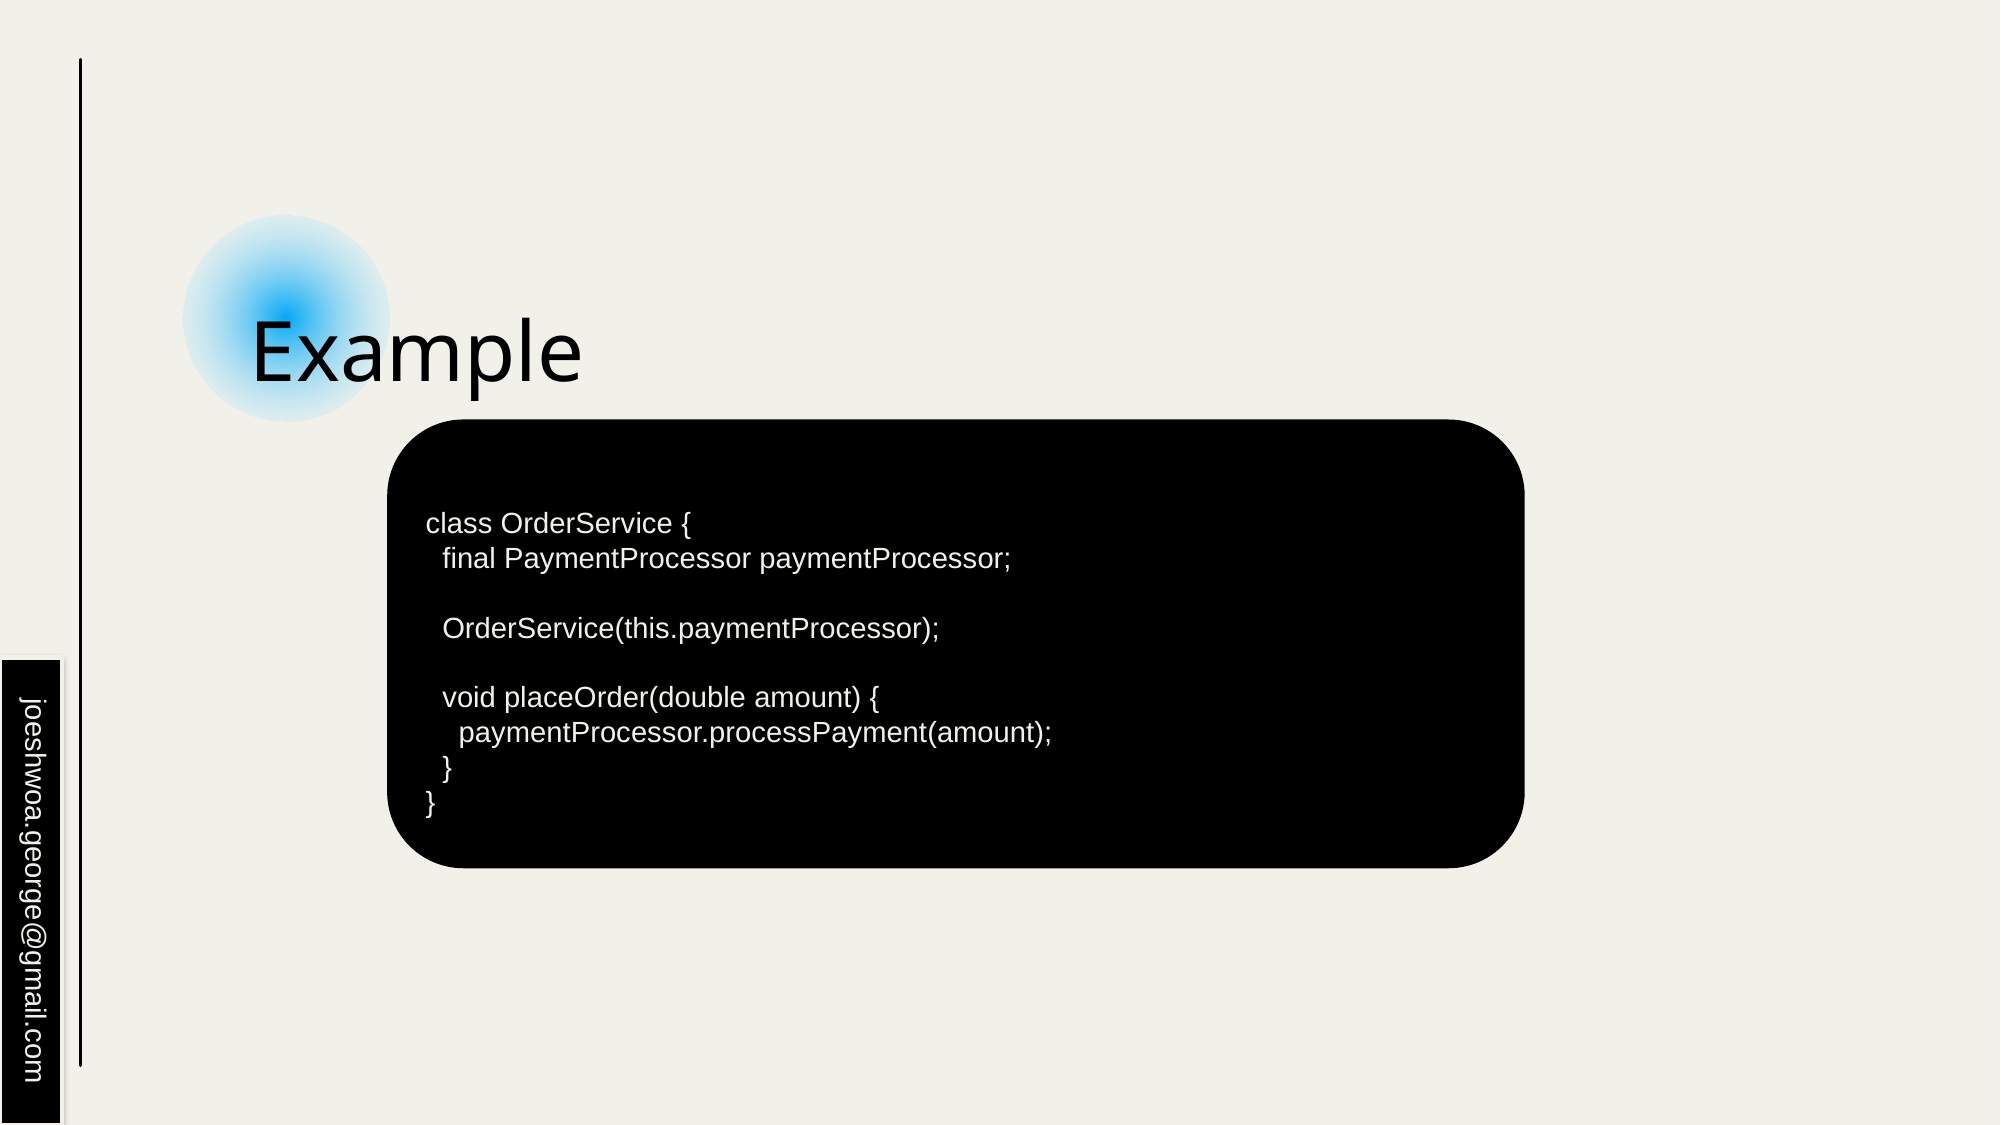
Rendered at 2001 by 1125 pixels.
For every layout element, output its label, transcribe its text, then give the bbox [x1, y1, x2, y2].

text_box class OrderService { final PaymentProcessor paymentProcessor; OrderService(this.paymentProcessor); void placeOrder(double amount) { paymentProcessor.processPayment(amount); } } [387, 419, 1525, 869]
text_box [240, 411, 332, 422]
text_box joeshwoa.george@gmail.com [0, 655, 64, 1125]
text_box [182, 214, 384, 405]
title Example [229, 285, 1589, 411]
